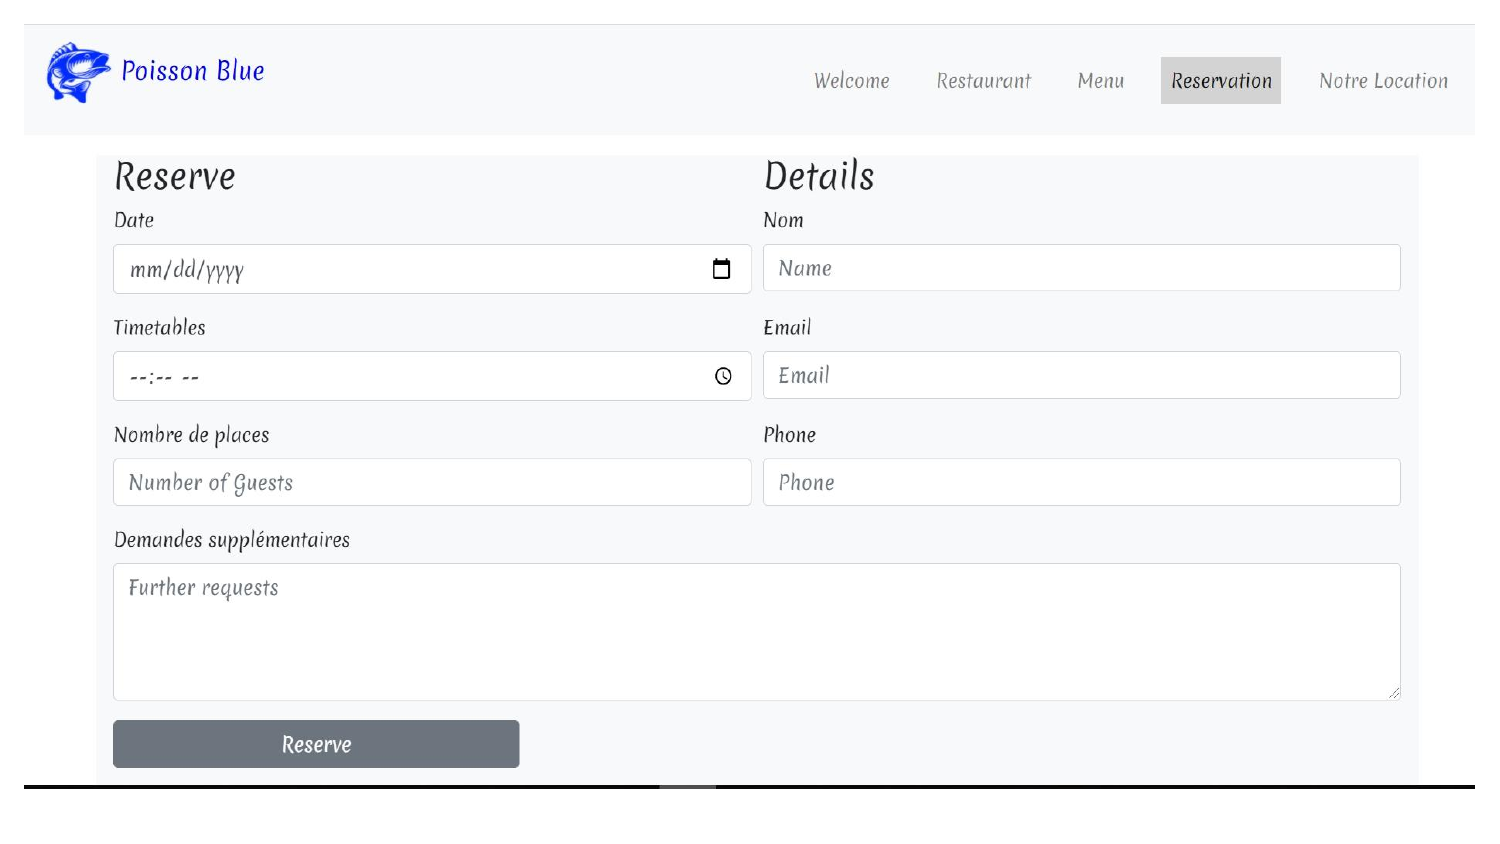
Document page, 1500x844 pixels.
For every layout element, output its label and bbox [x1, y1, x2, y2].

picture [24, 24, 1476, 789]
